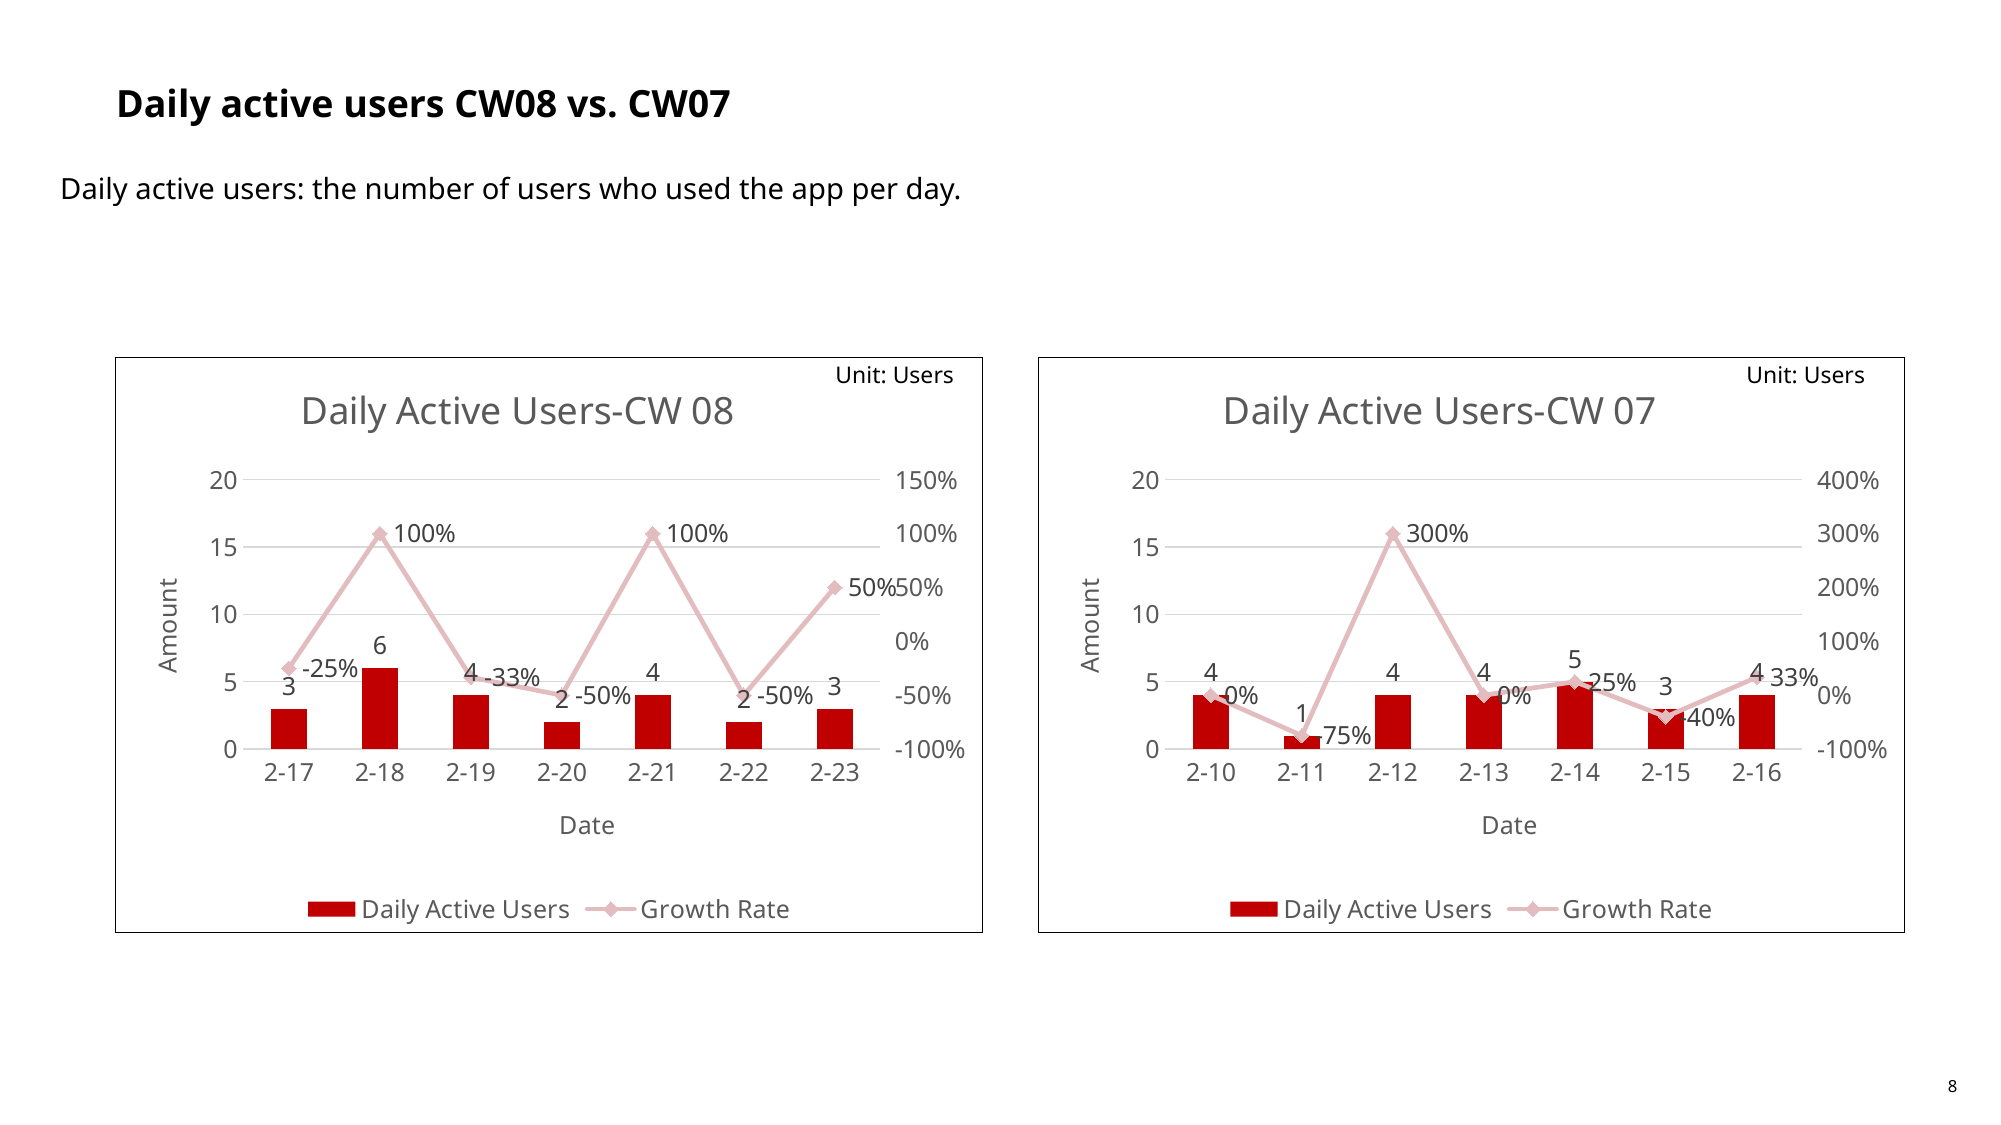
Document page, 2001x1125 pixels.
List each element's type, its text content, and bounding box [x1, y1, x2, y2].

chart [115, 357, 984, 933]
title Daily active users CW08 vs. CW07 [115, 75, 1977, 176]
chart [1037, 357, 1906, 933]
text_box Daily active users: the number of users who used the app per day. [60, 166, 963, 205]
